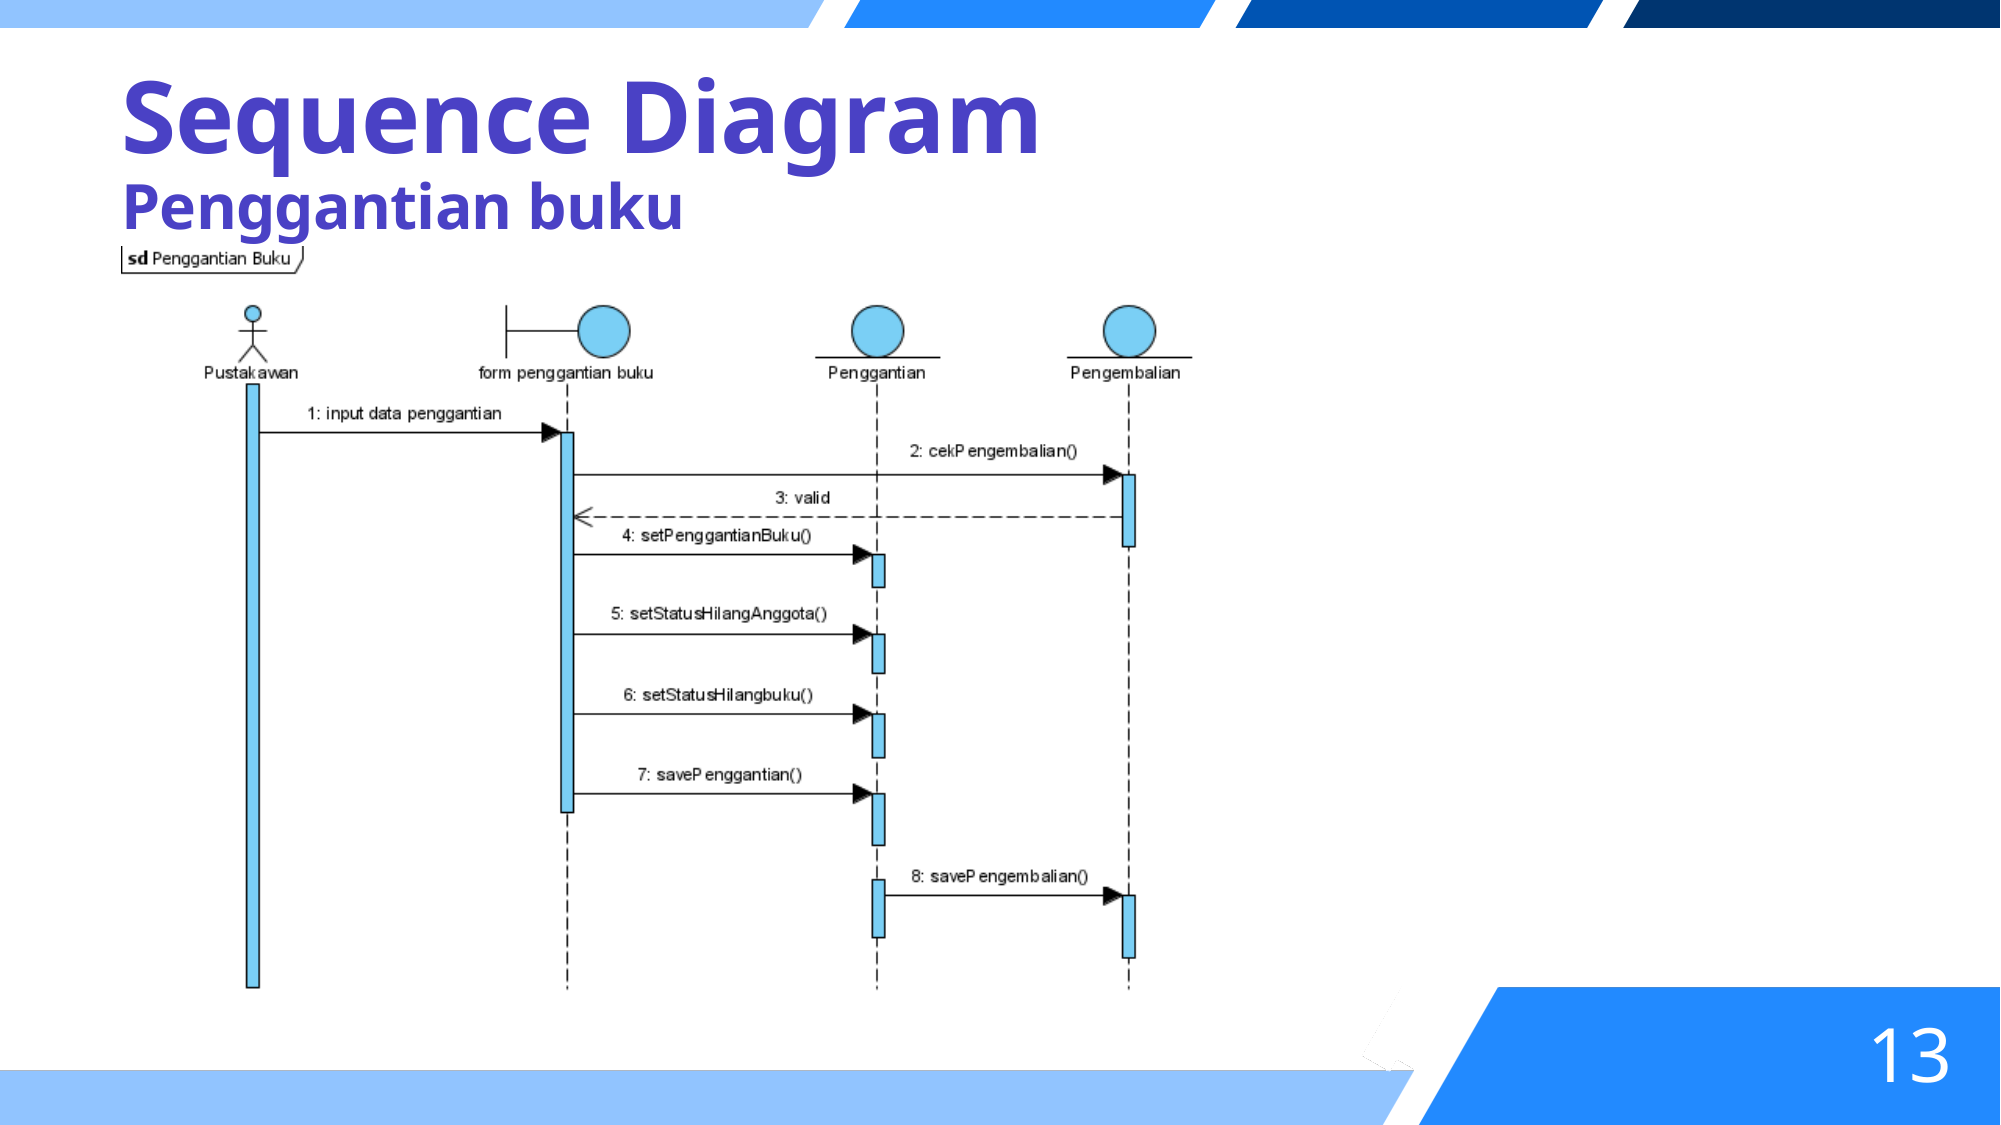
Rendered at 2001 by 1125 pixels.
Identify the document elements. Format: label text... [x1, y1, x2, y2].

title Sequence Diagram Penggantian buku [106, 59, 1838, 282]
slide_number 13 [1745, 1013, 1968, 1103]
picture [0, 246, 2000, 1125]
picture [0, 0, 2000, 30]
